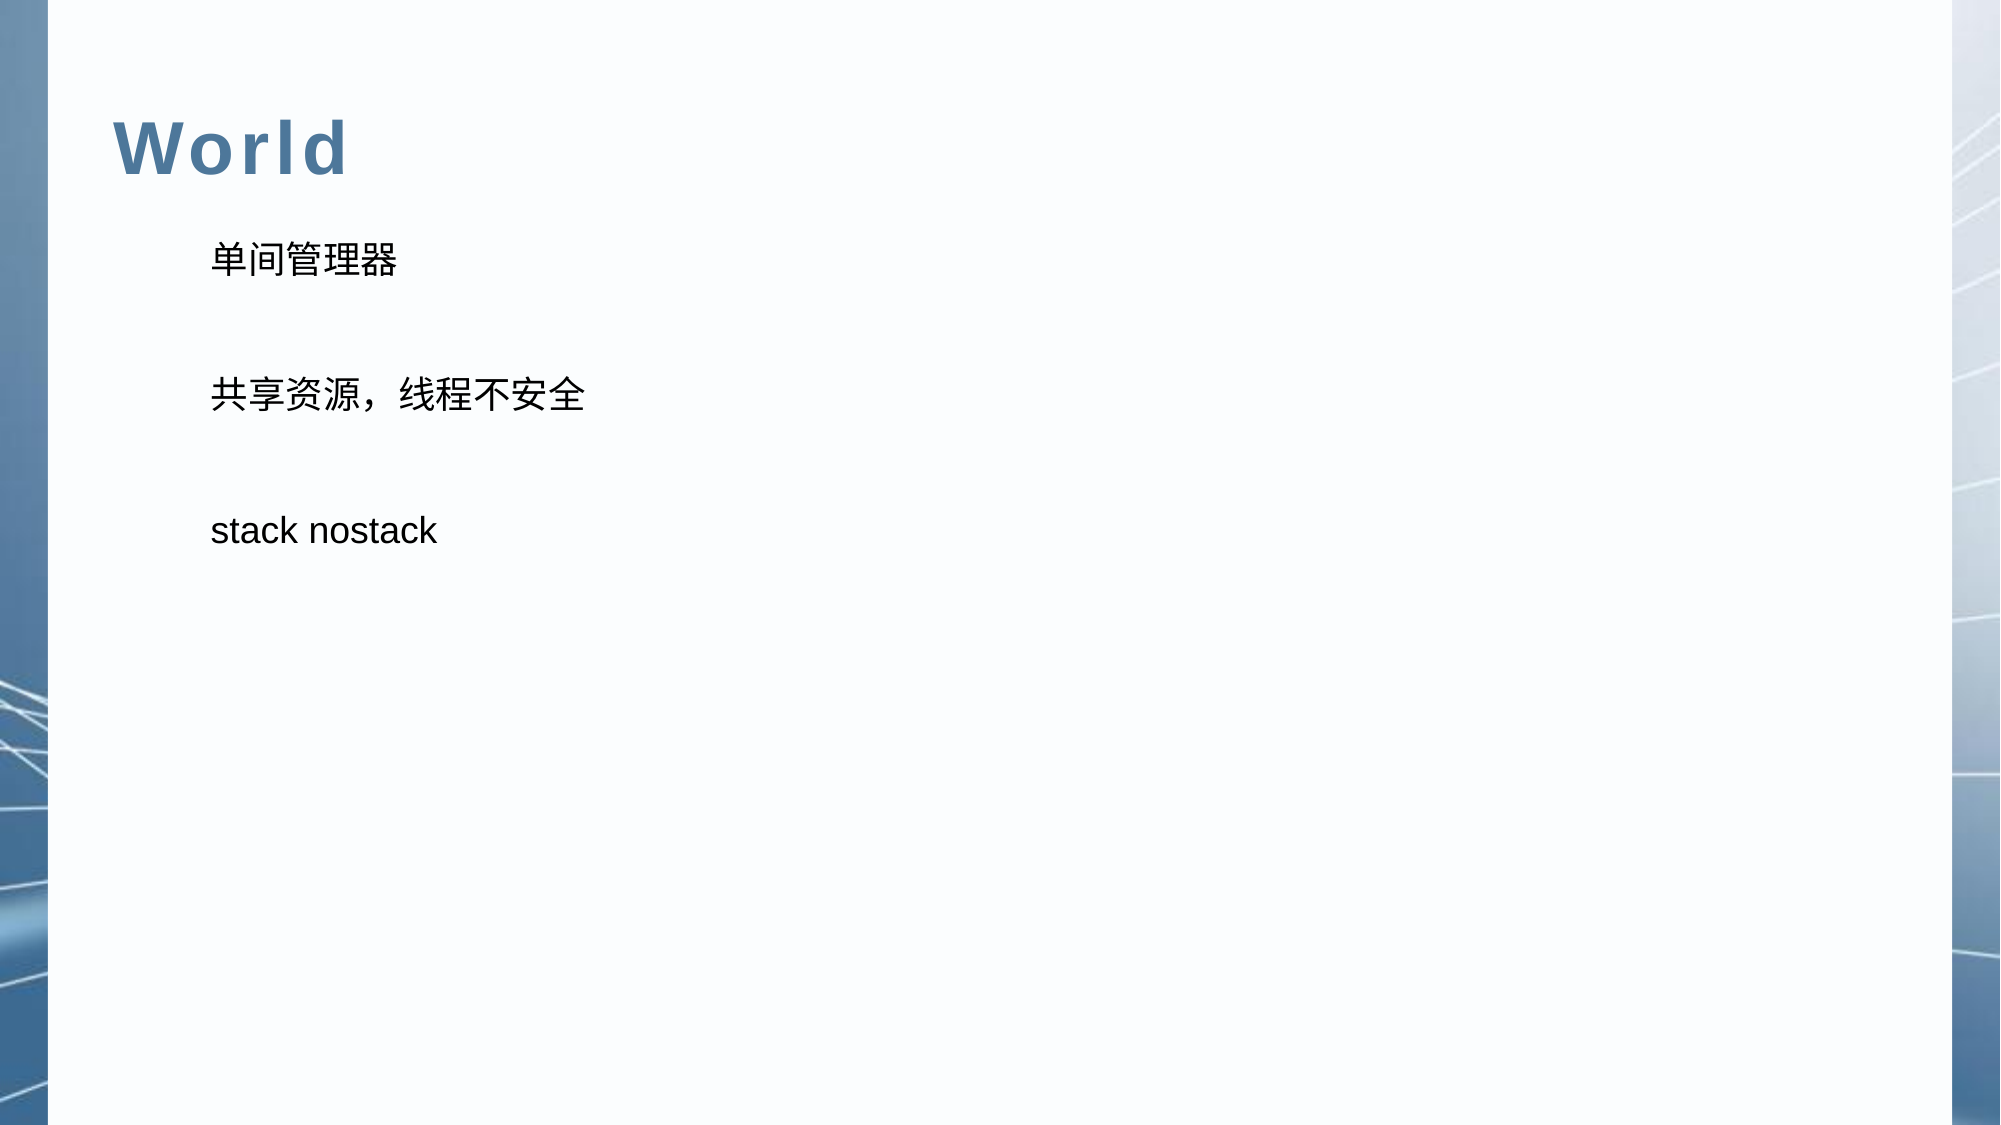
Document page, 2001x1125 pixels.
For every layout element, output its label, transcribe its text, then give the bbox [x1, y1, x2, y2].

picture [0, 0, 47, 1125]
picture [1953, 0, 2000, 1125]
text_box World [98, 86, 1940, 203]
text_box 单间管理器 共享资源，线程不安全 stack nostack [195, 228, 1690, 991]
